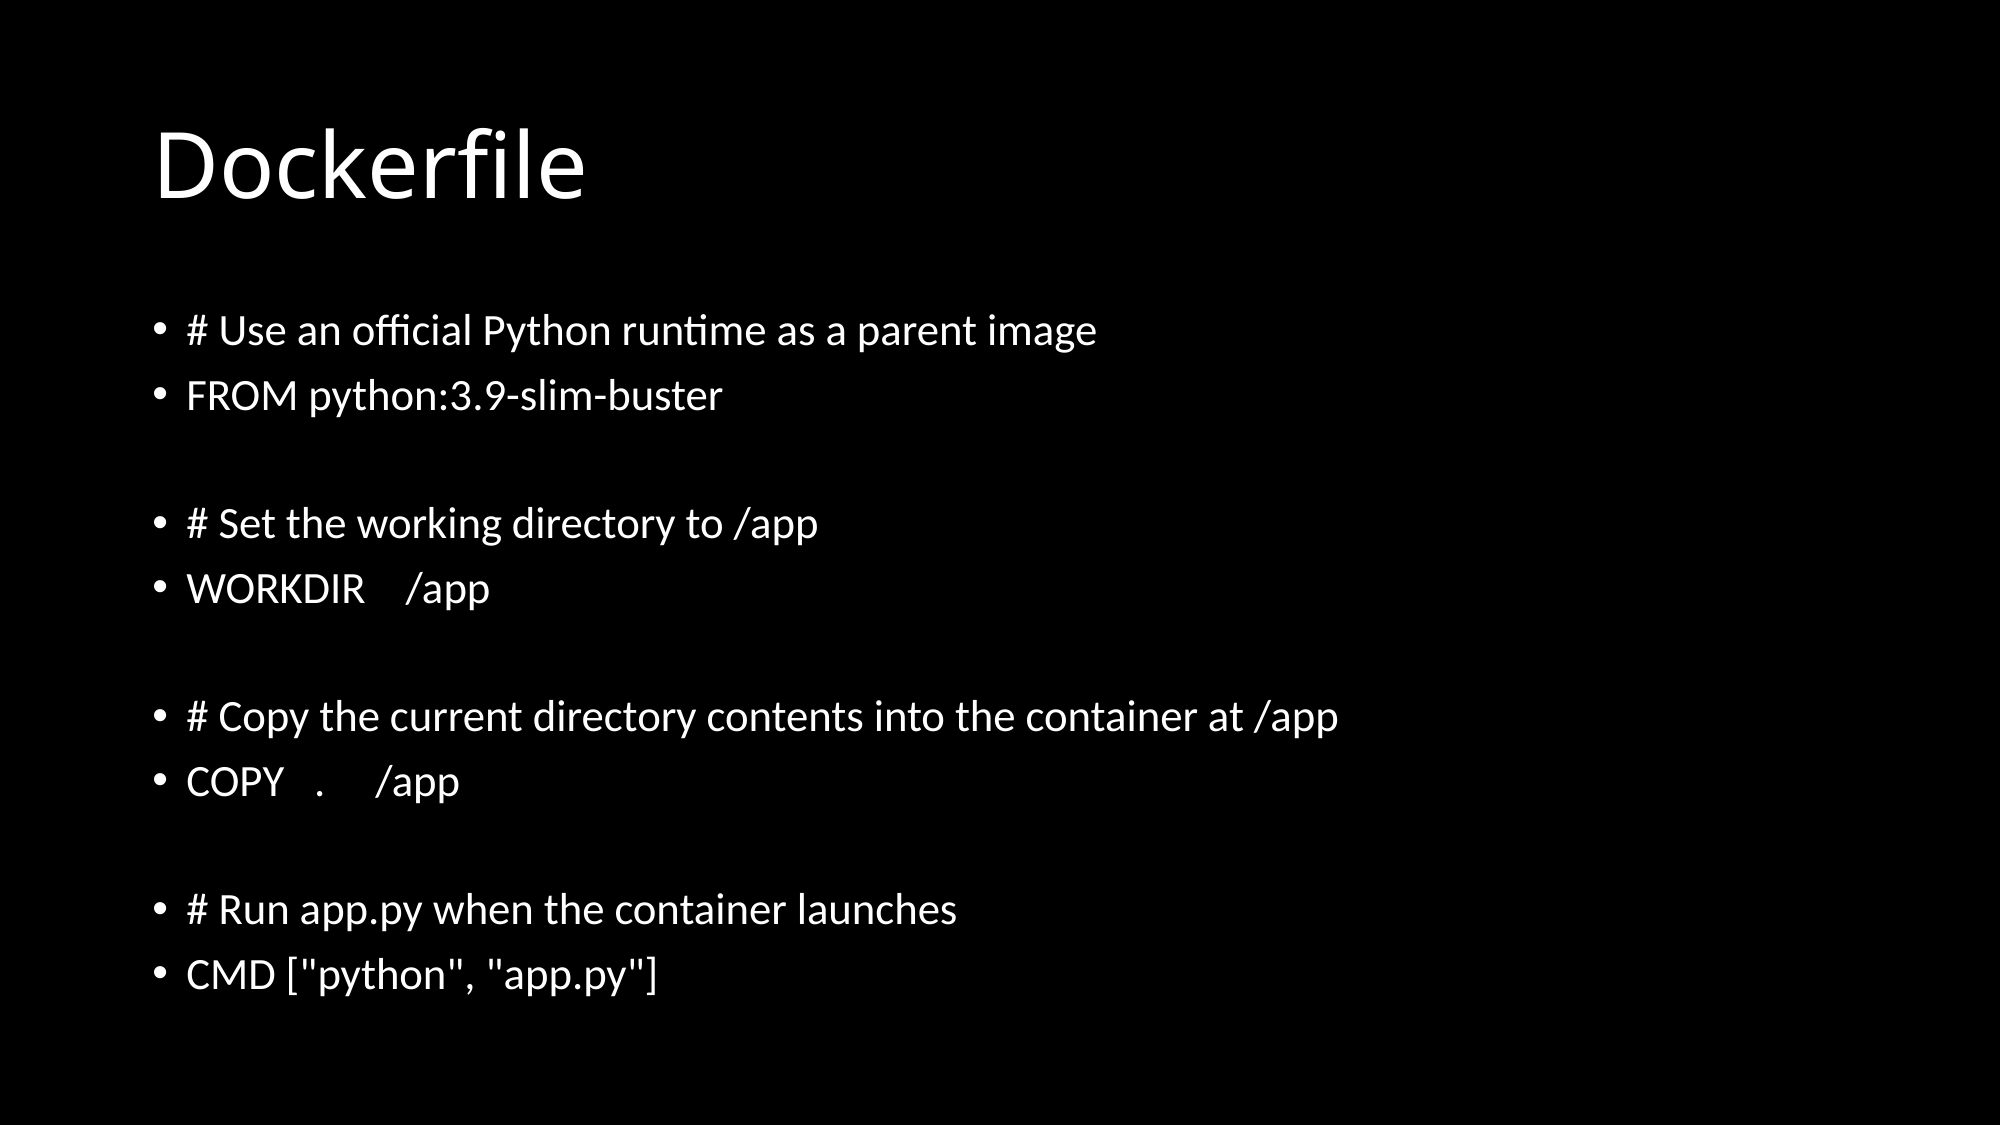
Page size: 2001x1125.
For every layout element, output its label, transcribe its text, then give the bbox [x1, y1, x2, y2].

list # Use an official Python runtime as a parent image FROM python:3.9-slim-buster # Set the working directory to /app WORKDIR /app # Copy the current directory contents into the container at /app COPY . /app # Run app.py when the container launches CMD ["python", "app.py"] [137, 299, 1863, 1014]
title Dockerfile [137, 59, 1863, 278]
